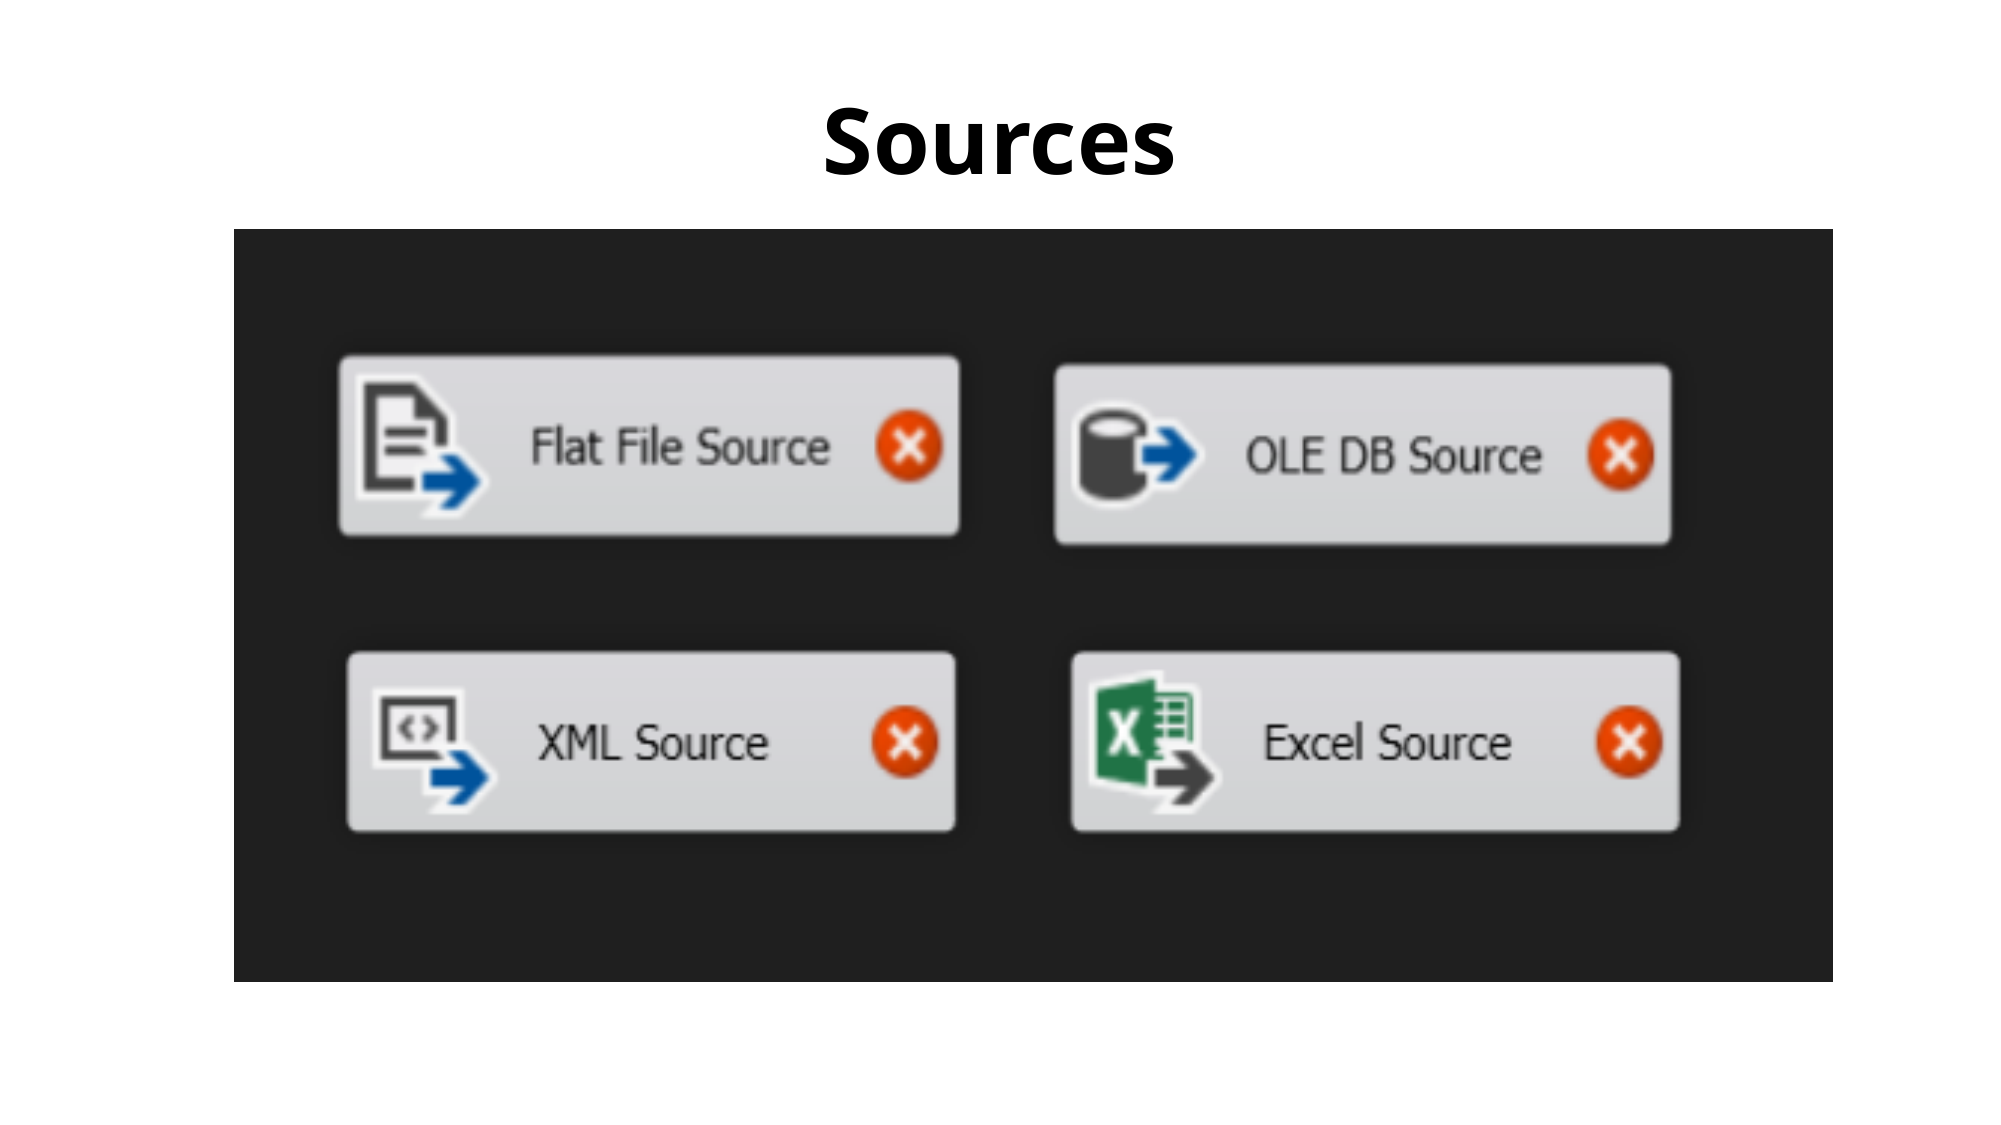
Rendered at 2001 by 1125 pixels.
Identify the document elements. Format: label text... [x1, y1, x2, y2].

picture [234, 229, 1833, 982]
title Sources [137, 59, 1863, 230]
